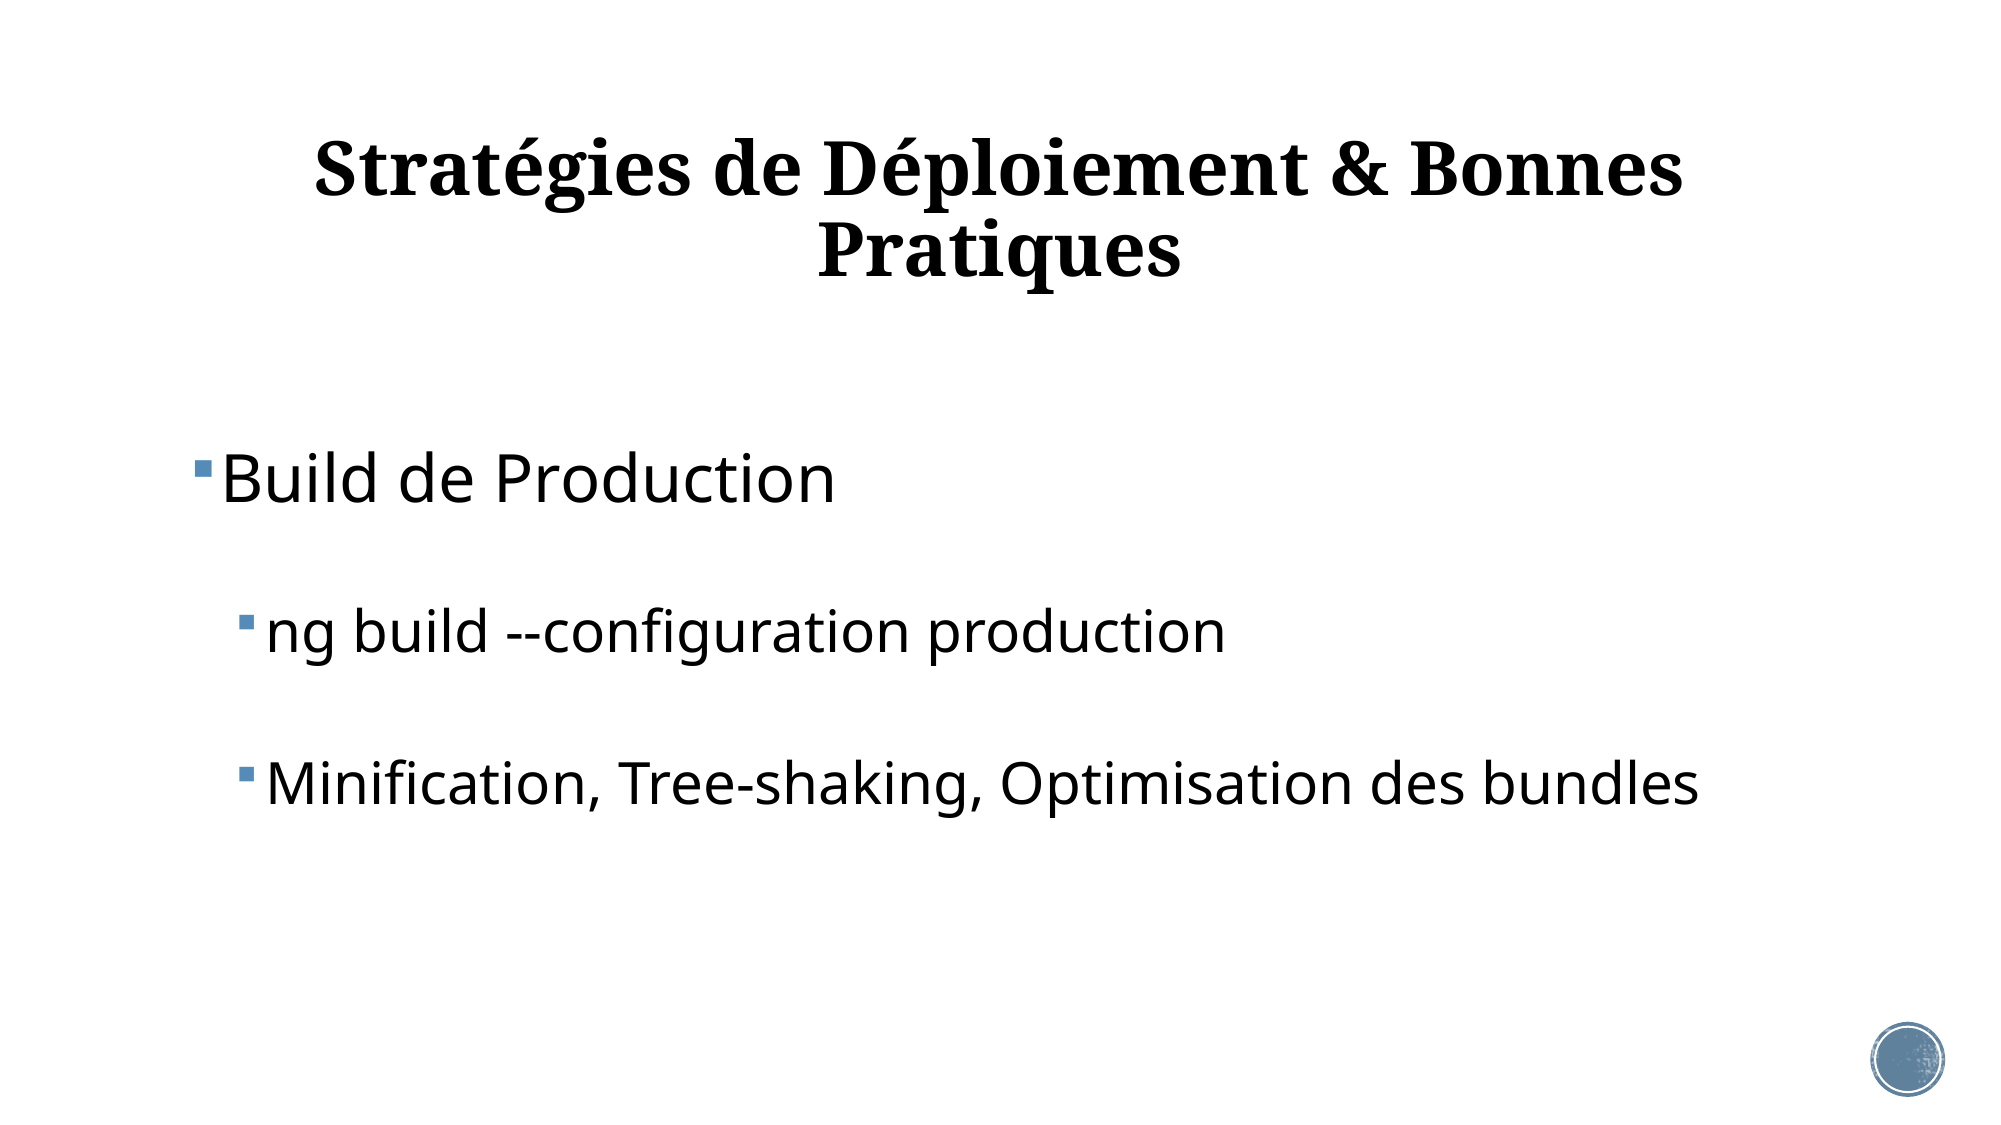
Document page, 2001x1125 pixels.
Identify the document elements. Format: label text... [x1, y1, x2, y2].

title Stratégies de Déploiement & Bonnes Pratiques [175, 79, 1826, 344]
list Build de Production ng build --configuration production Minification, Tree-shaking, Optimisation des bundles [175, 348, 1826, 1013]
